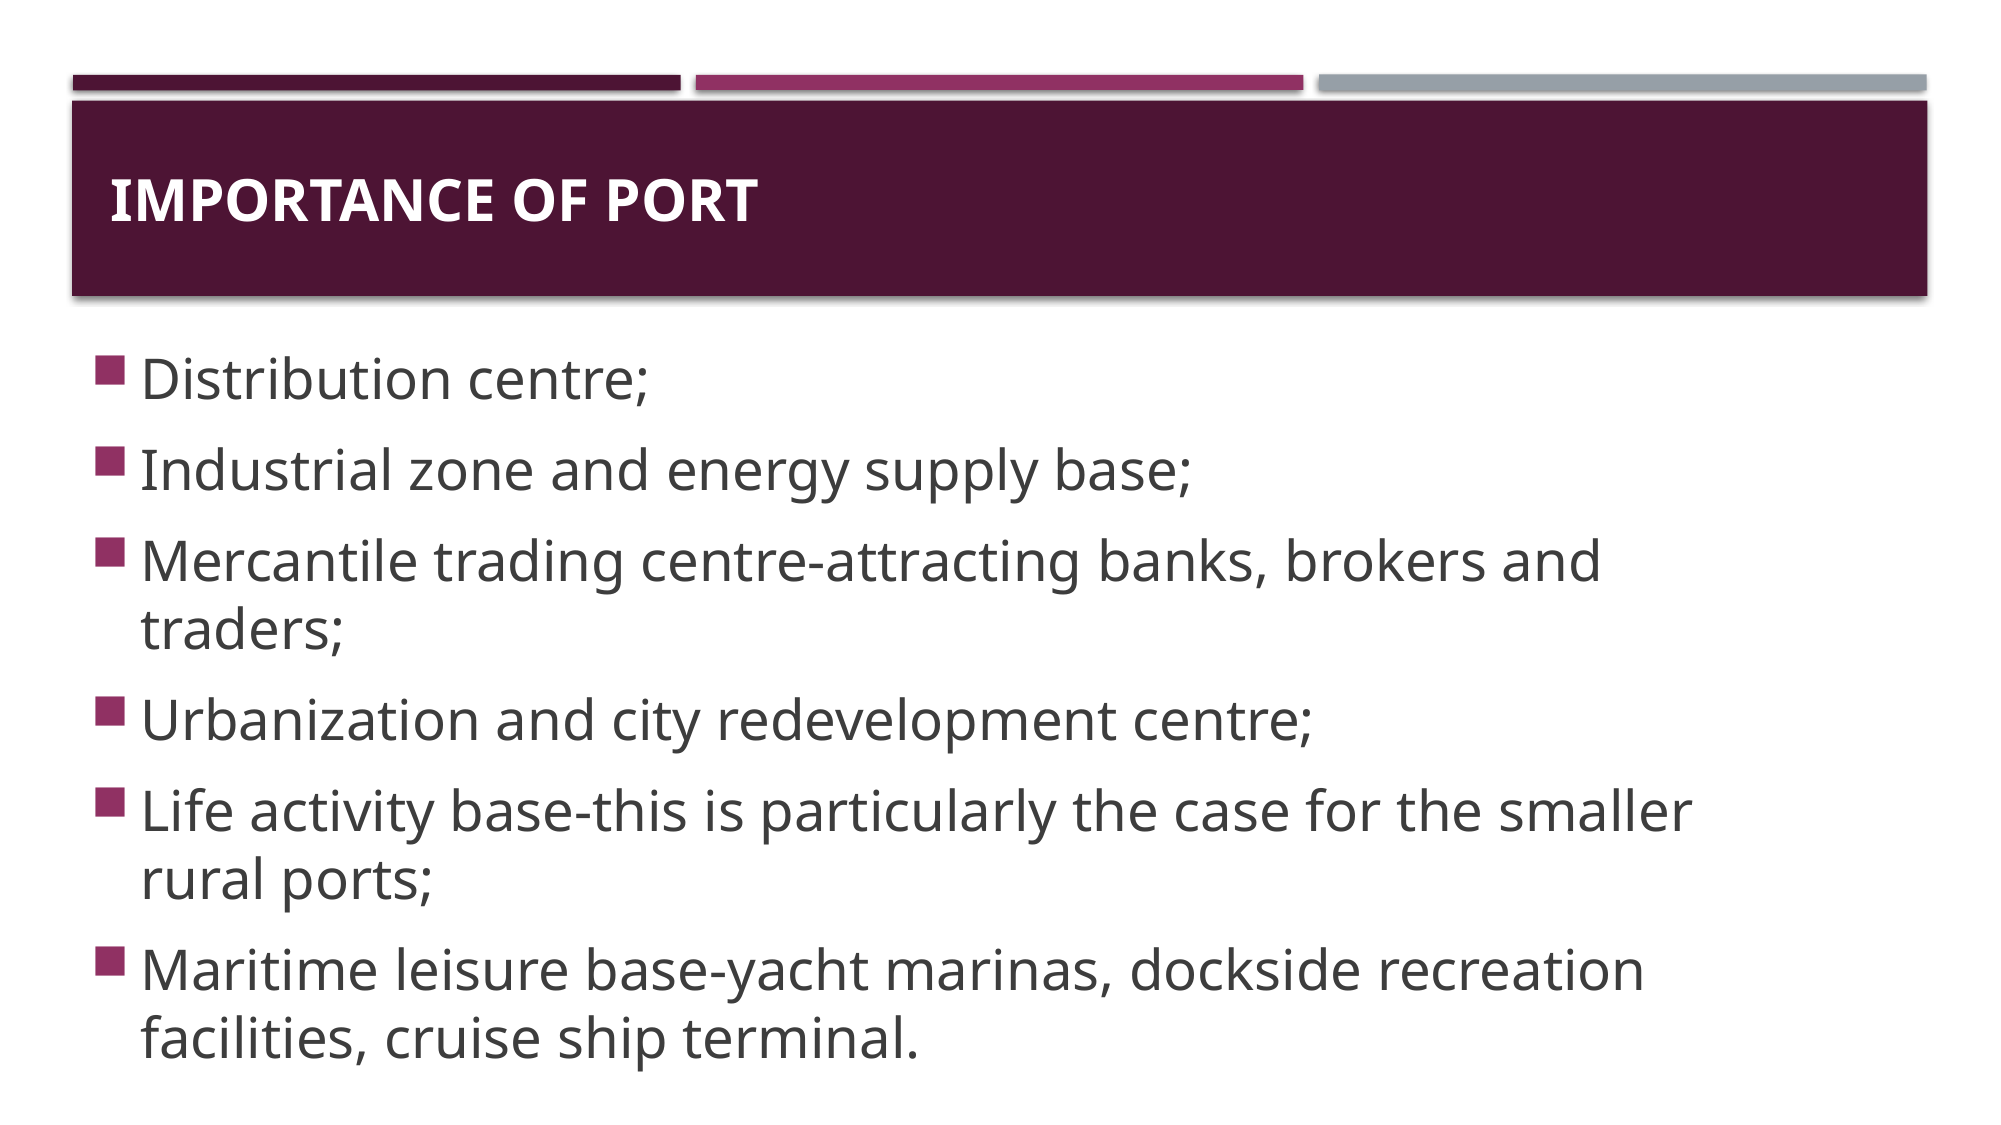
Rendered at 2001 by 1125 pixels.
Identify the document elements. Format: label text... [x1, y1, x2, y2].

list Distribution centre; Industrial zone and energy supply base; Mercantile trading centre-attracting banks, brokers and traders; Urbanization and city redevelopment centre; Life activity base-this is particularly the case for the smaller rural ports; Maritime leisure base-yacht marinas, dockside recreation facilities, cruise ship terminal. [75, 399, 1830, 1013]
title IMPORTANCE OF PORT [95, 115, 1905, 282]
